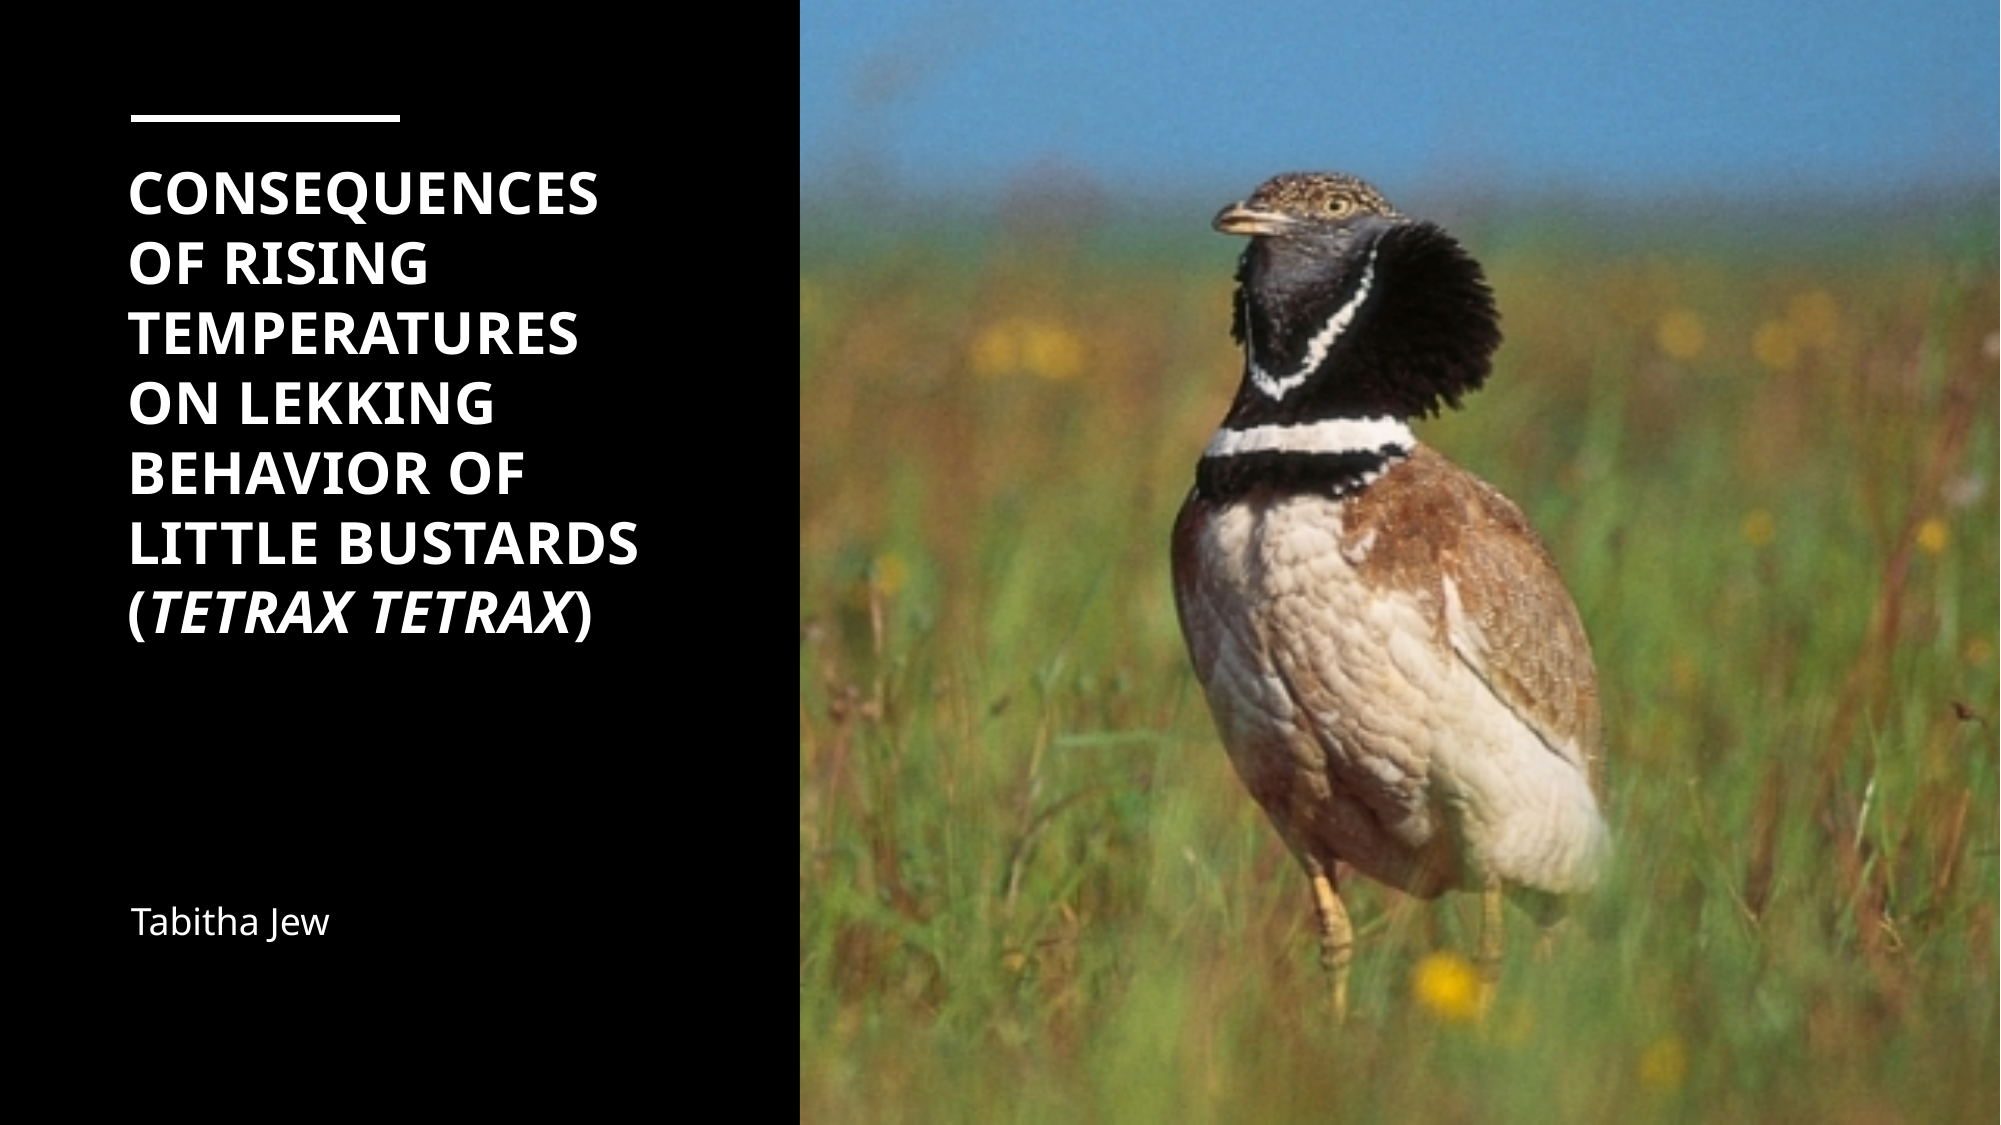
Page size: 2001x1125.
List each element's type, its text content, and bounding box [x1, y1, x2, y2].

subtitle Tabitha Jew [115, 856, 671, 950]
picture [799, 0, 2000, 1125]
title Consequences of rising temperatures on lekking behavior of little bustards (Tetrax tetrax) [112, 149, 707, 747]
text_box [0, 0, 799, 1125]
